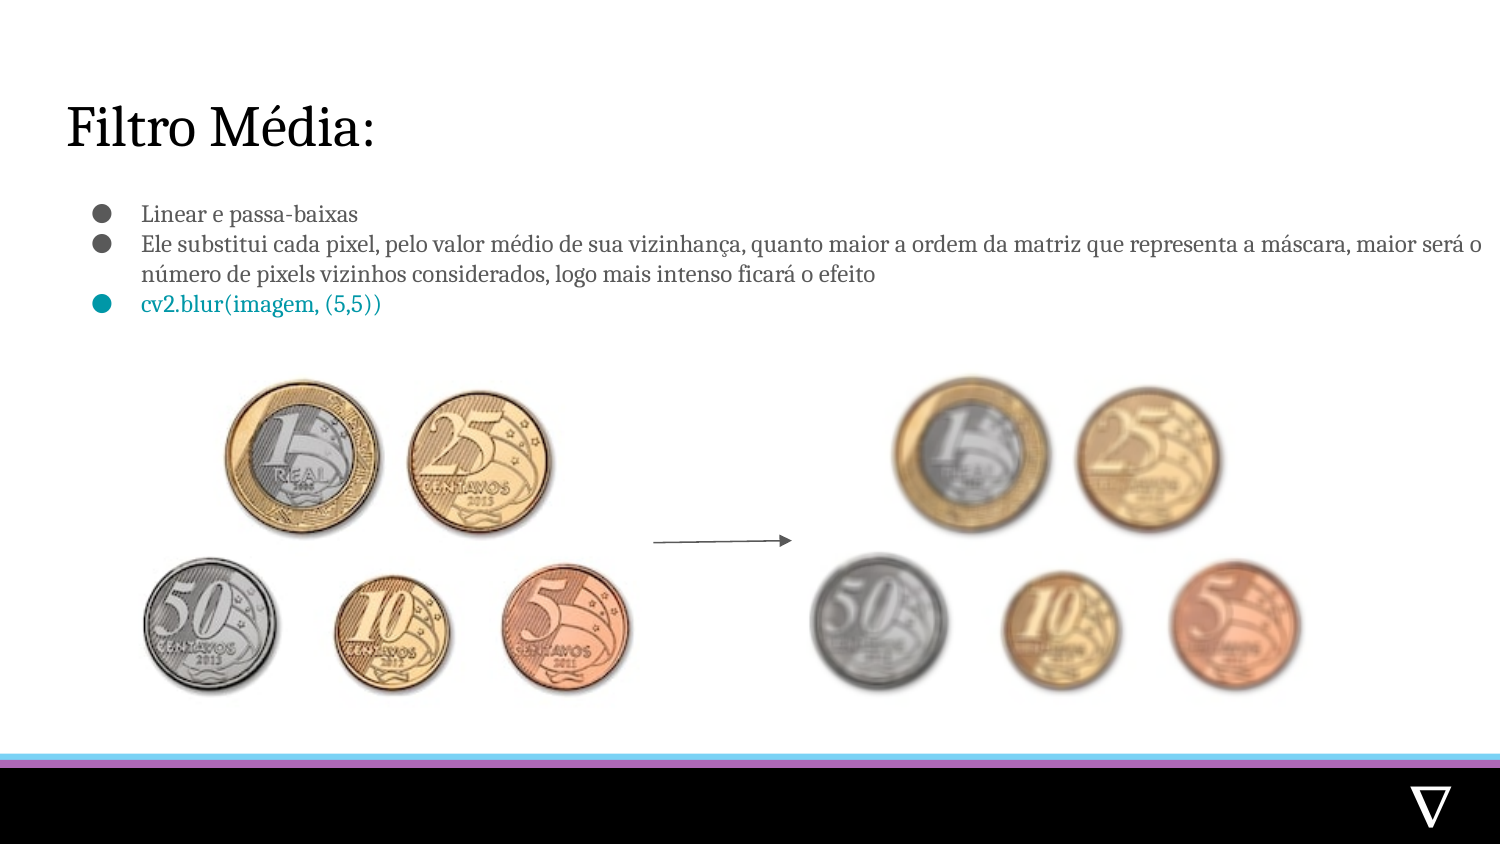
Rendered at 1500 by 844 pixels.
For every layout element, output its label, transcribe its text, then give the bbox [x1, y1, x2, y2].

text_box Linear e passa-baixas Ele substitui cada pixel, pelo valor médio de sua vizinhança, quanto maior a ordem da matriz que representa a máscara, maior será o número de pixels vizinhos considerados, logo mais intenso ficará o efeito cv2.blur(imagem, (5,5)) [51, 182, 1500, 378]
picture [791, 364, 1329, 717]
picture [118, 370, 654, 715]
picture [1405, 781, 1455, 831]
title Filtro Média: [51, 72, 1449, 167]
